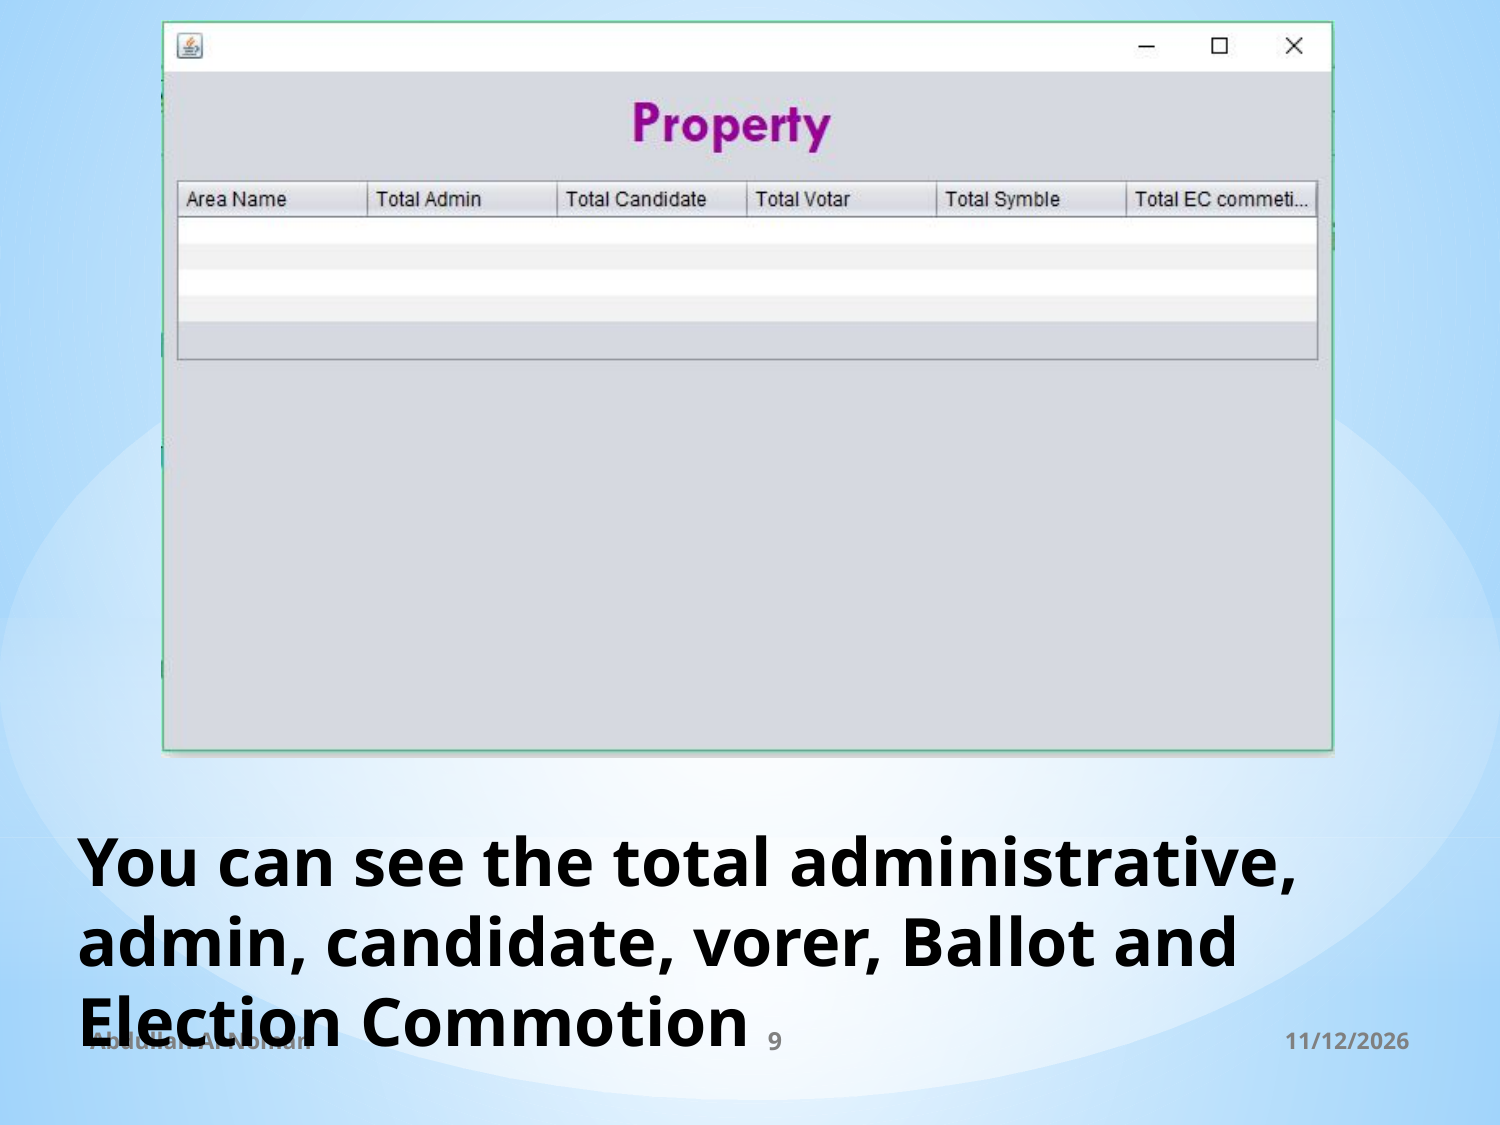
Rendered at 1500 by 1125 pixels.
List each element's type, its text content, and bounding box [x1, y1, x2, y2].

slide_number 9 [624, 1012, 925, 1073]
slide_number 04-Dec-18 [1012, 1012, 1425, 1073]
title You can see the total administrative, admin, candidate, vorer, Ballot and Election Commotion [62, 812, 1500, 1063]
footer Abdullah Al Noman [75, 1012, 624, 1073]
picture [161, 19, 1335, 758]
